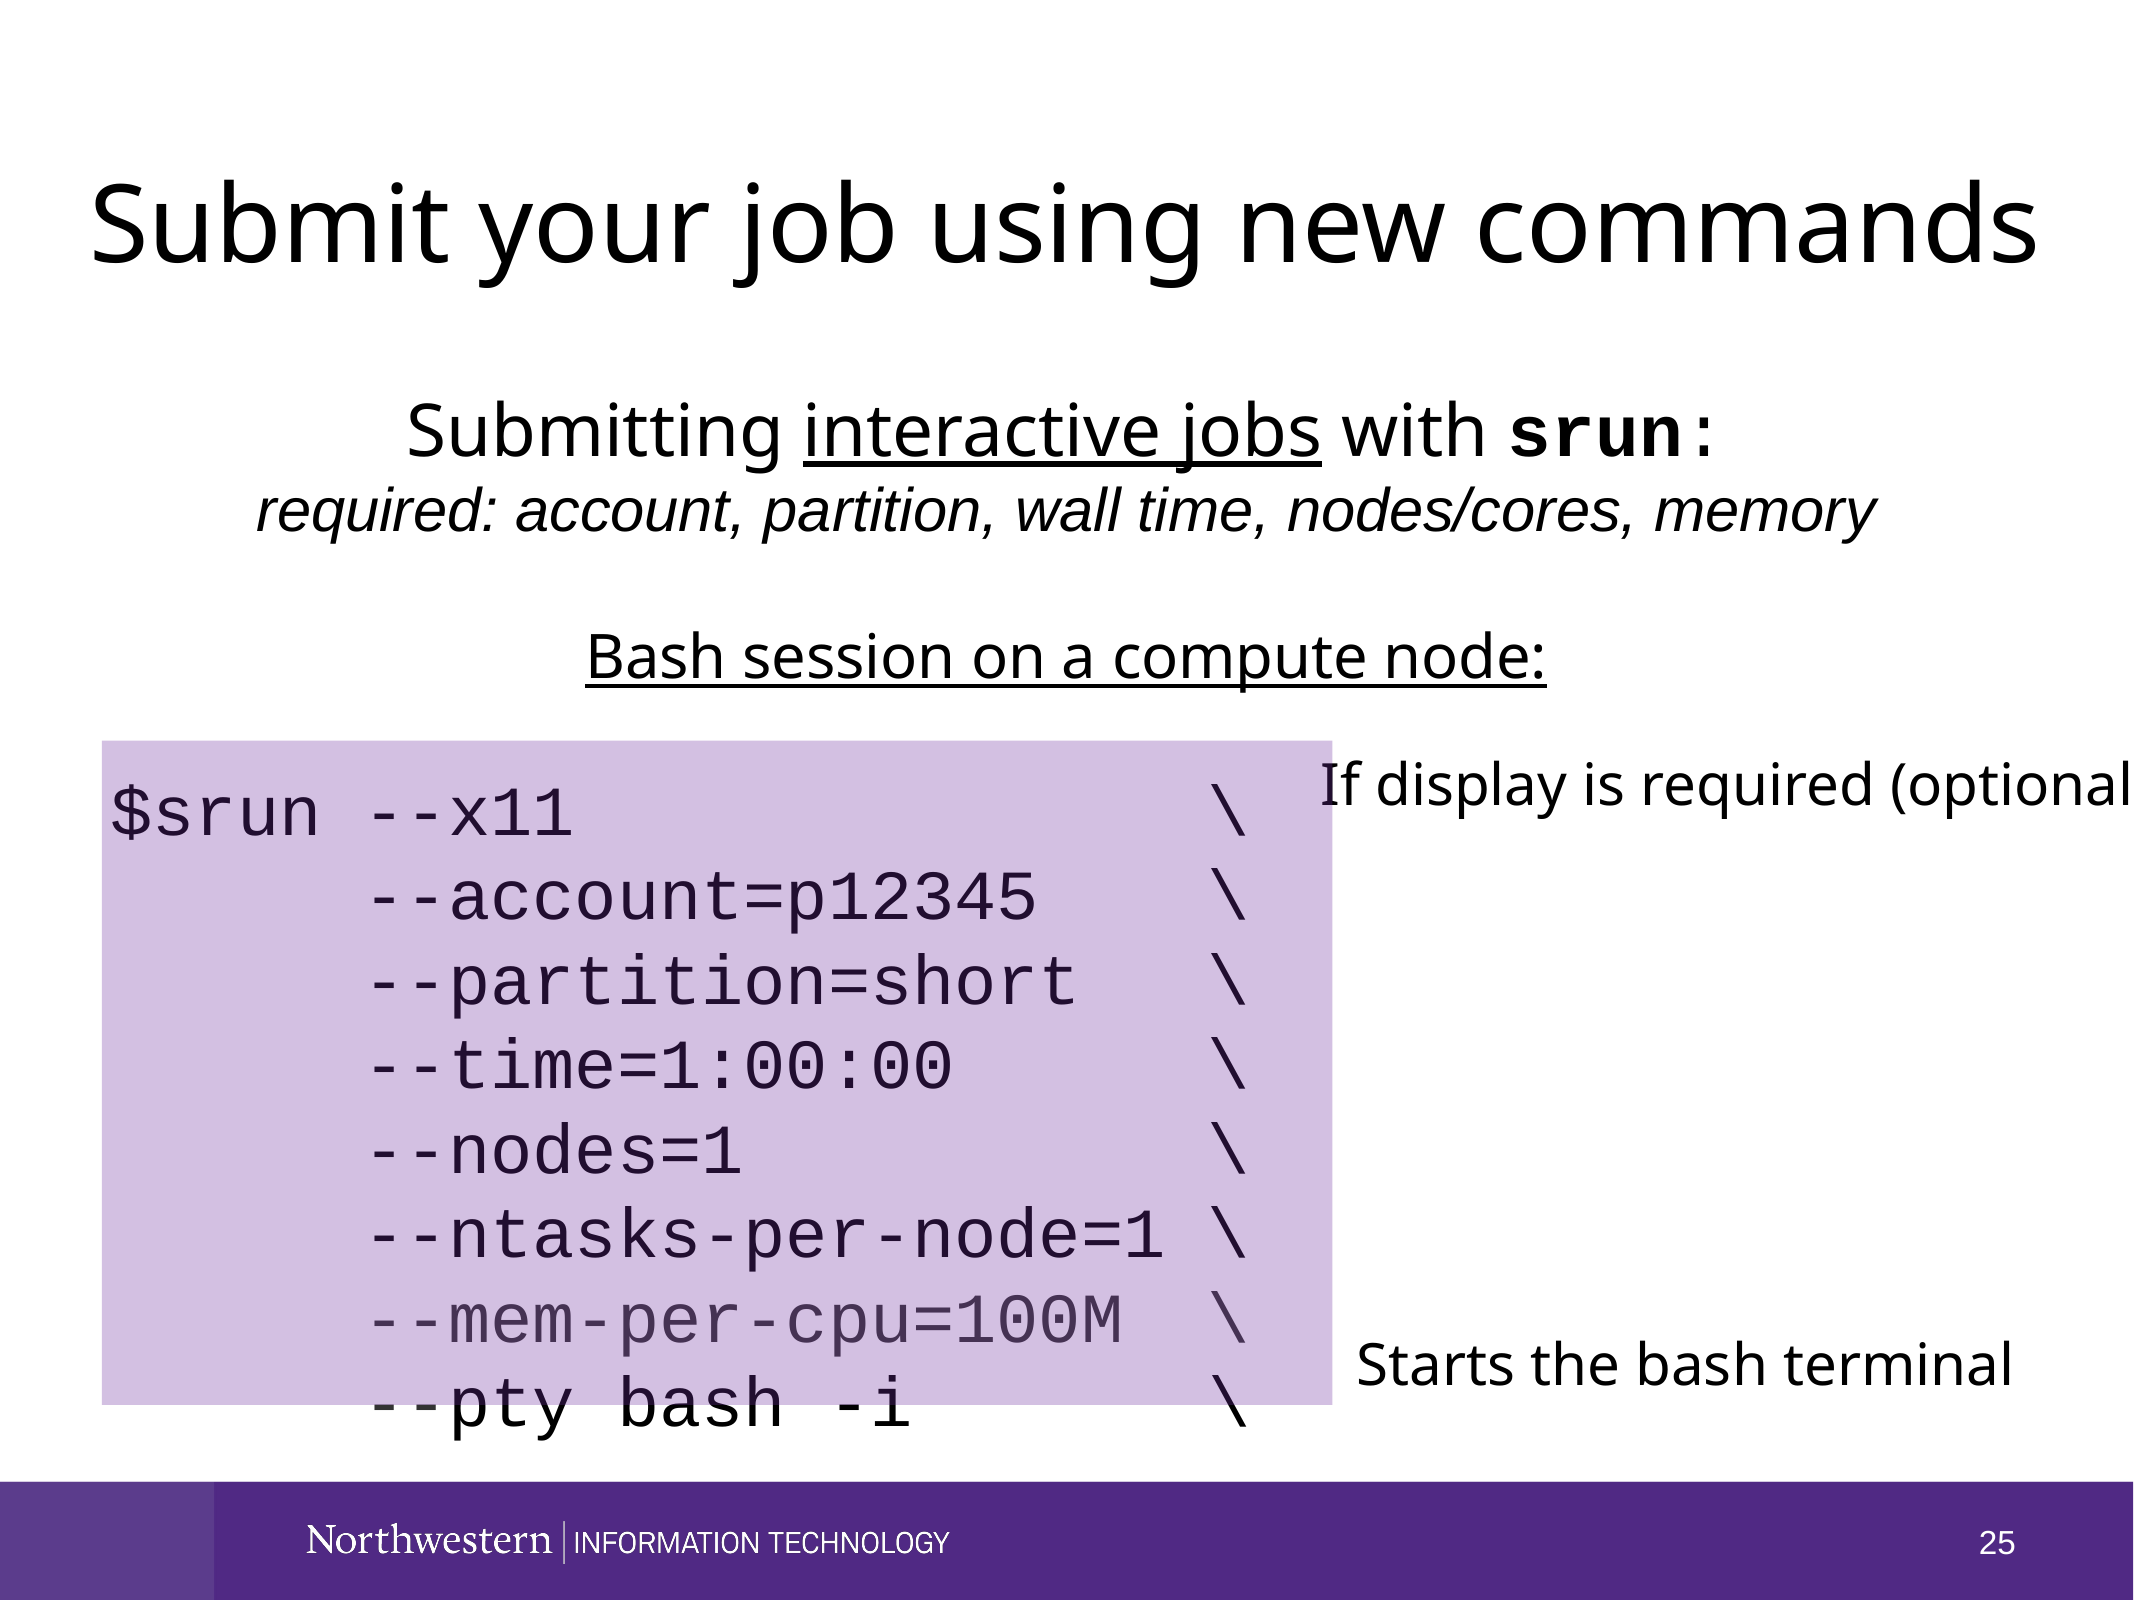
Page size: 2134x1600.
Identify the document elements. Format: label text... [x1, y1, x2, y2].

text_box [101, 740, 1333, 1405]
text_box Starts the bash terminal [1341, 1319, 2045, 1405]
list Submitting interactive jobs with srun: required: account, partition, wall time, nodes/cores, memory Bash session on a compute node: $srun --x11 \ --account=p12345 \ --partition=short \ --time=1:00:00 \ --nodes=1 \ --ntasks-per-node=1 \ --mem-per-cpu=100M \ --pty bash -i \ [101, 397, 2032, 740]
list Submitting interactive jobs with srun: required: account, partition, wall time, nodes/cores, memory Bash session on a compute node: $srun --x11 \ --account=p12345 \ --partition=short \ --time=1:00:00 \ --nodes=1 \ --ntasks-per-node=1 \ --mem-per-cpu=100M \ --pty bash -i \ [101, 825, 2032, 1459]
slide_number 25 [1965, 1513, 2028, 1573]
title Submit your job using new commands [27, 41, 2104, 397]
text_box If display is required (optional) [1305, 739, 2134, 825]
picture [0, 0, 2134, 1600]
